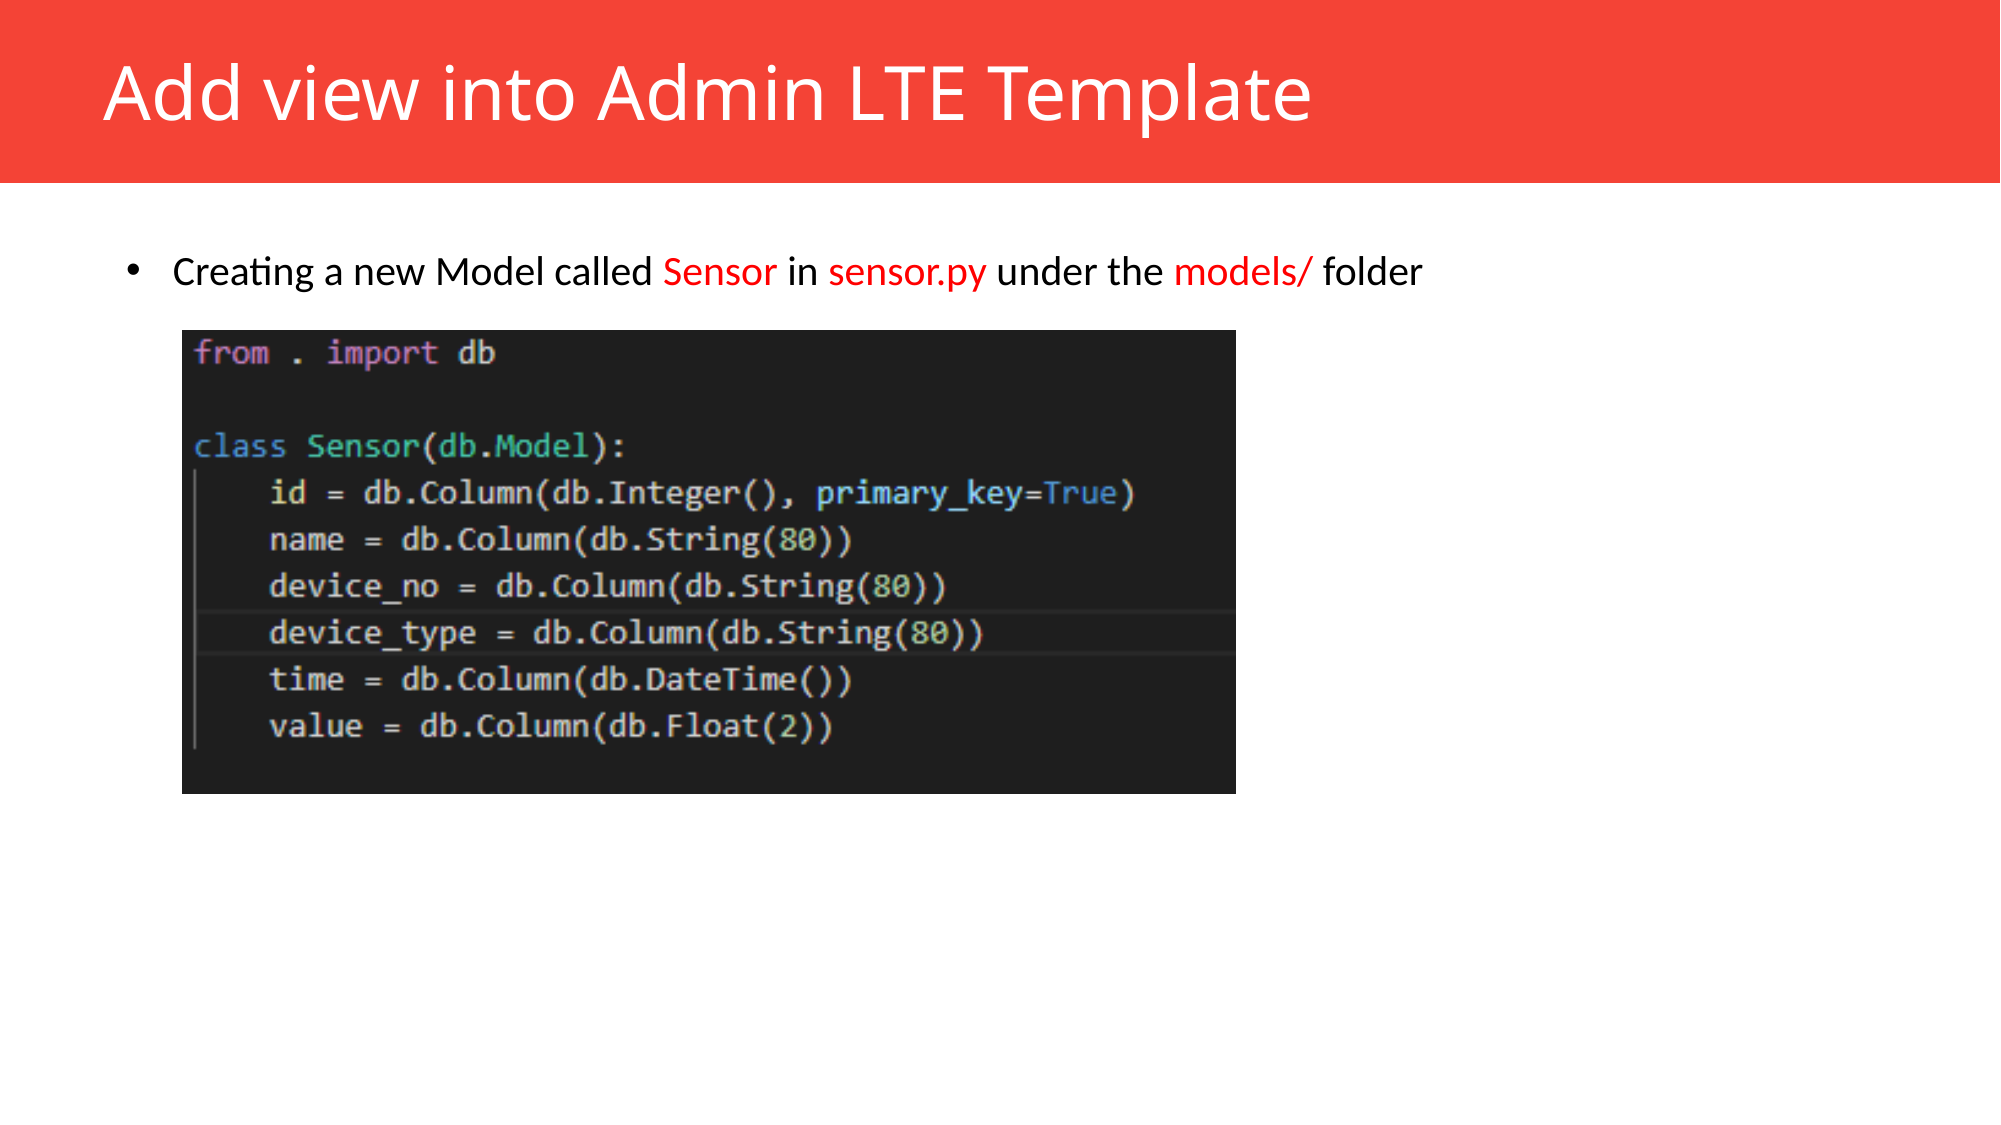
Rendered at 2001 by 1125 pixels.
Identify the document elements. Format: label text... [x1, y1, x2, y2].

text_box [0, 0, 2000, 184]
picture [182, 330, 1236, 794]
text_box Add view into Admin LTE Template [89, 37, 1329, 143]
text_box Creating a new Model called Sensor in sensor.py under the models/ folder [111, 236, 1439, 302]
